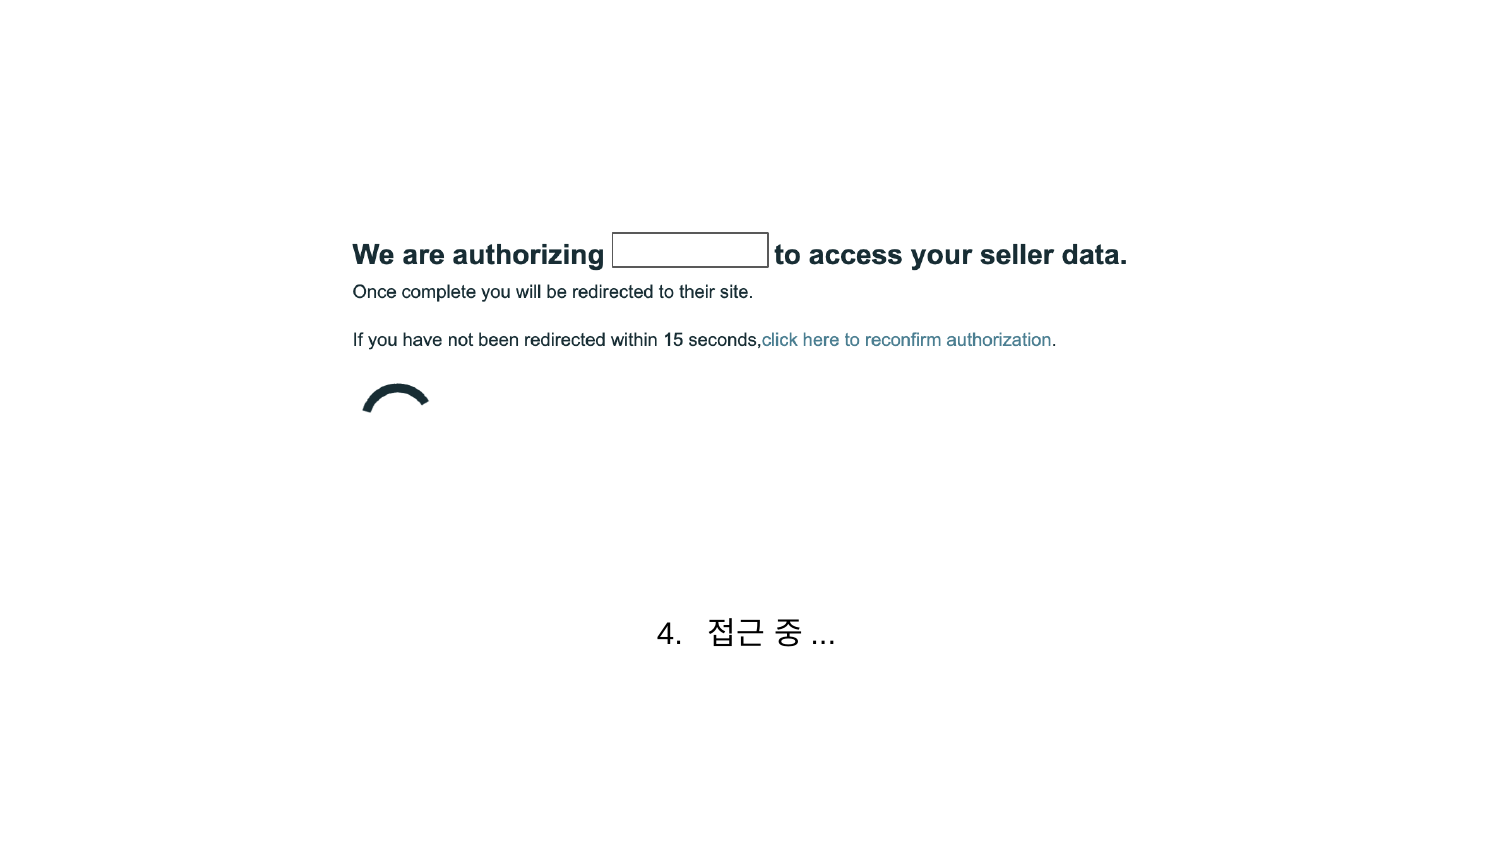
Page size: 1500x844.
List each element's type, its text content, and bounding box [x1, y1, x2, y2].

picture [288, 168, 1230, 531]
text_box 4. 접근 중... [641, 592, 877, 666]
